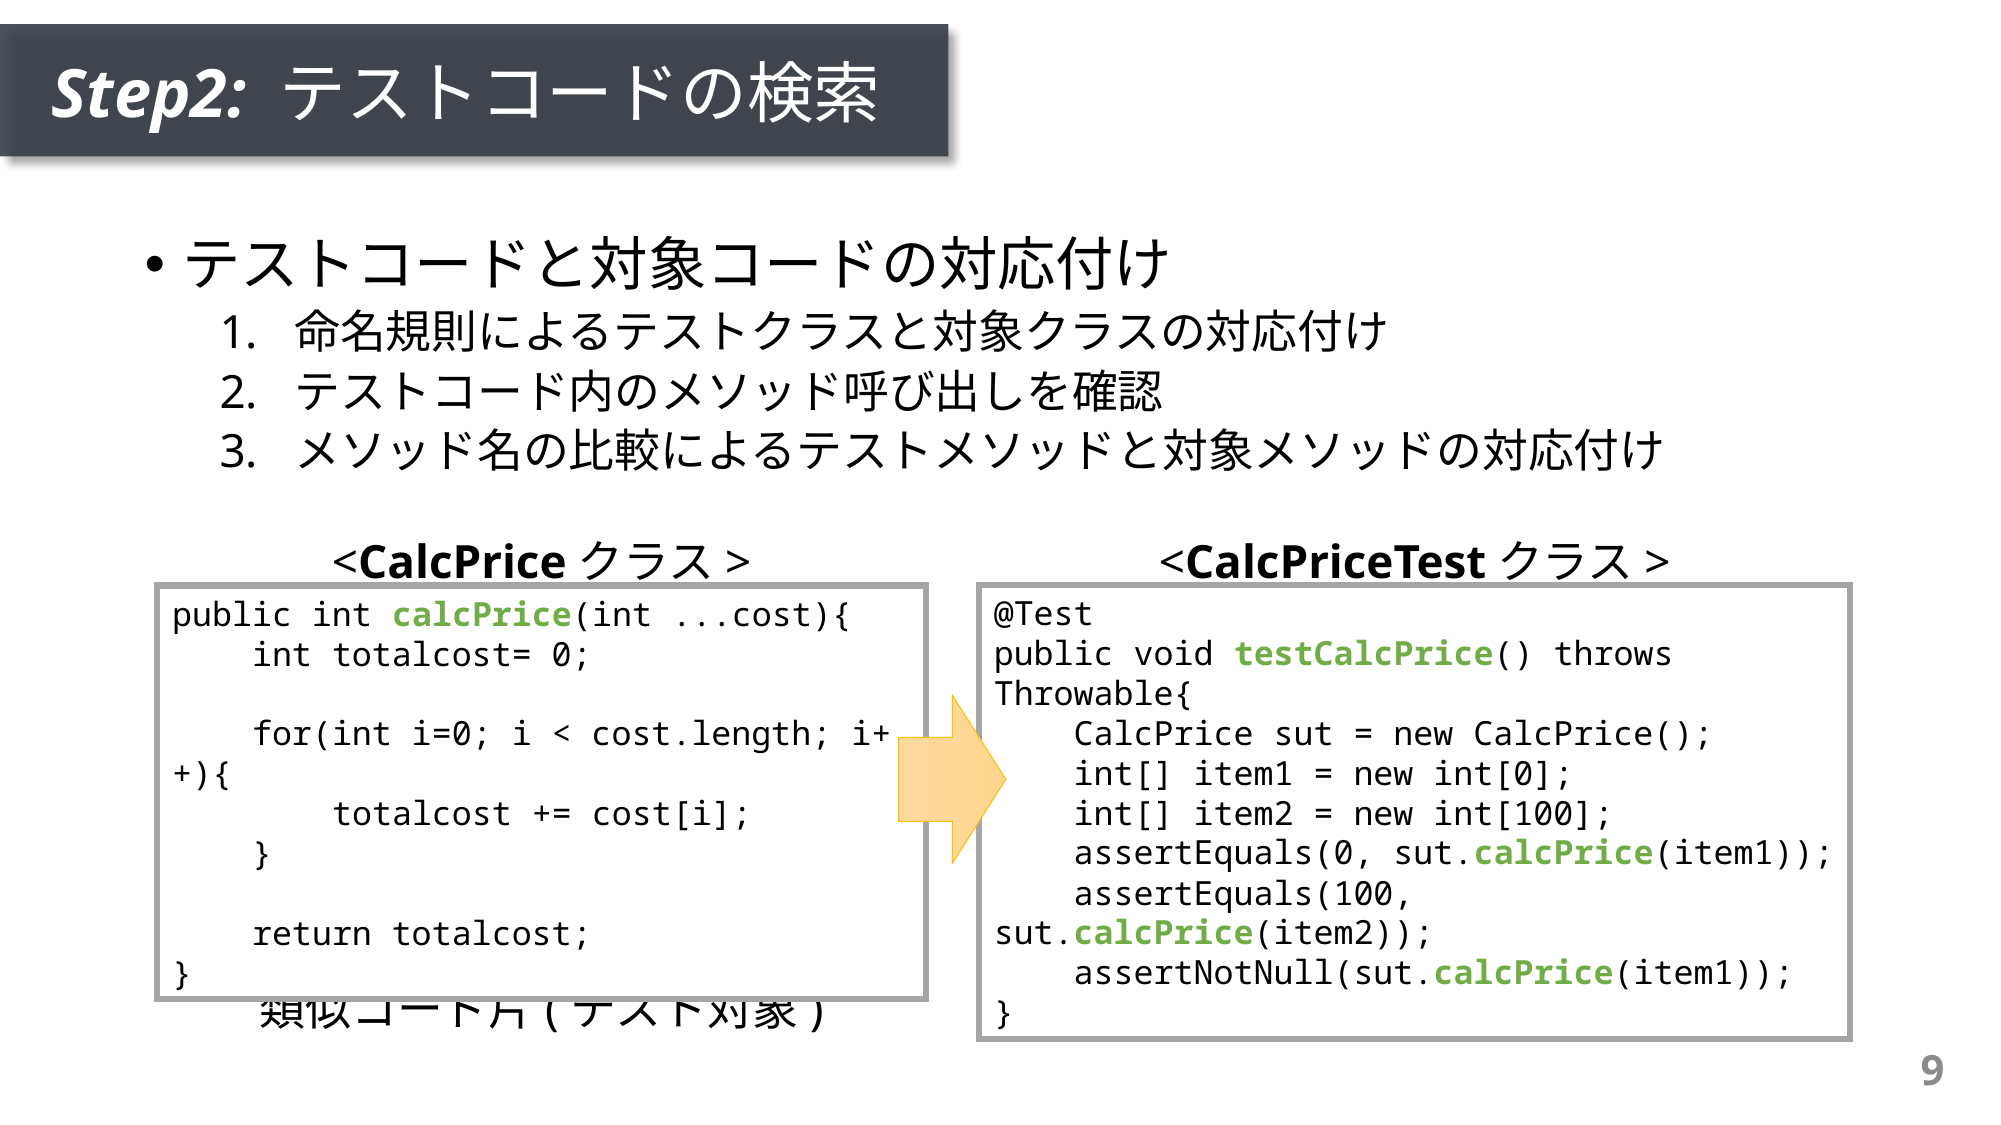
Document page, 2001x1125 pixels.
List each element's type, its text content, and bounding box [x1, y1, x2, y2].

list テストコードと対象コードの対応付け 命名規則によるテストクラスと対象クラスの対応付け テストコード内のメソッド呼び出しを確認 メソッド名の比較によるテストメソッドと対象メソッドの対応付け [129, 228, 1855, 568]
text_box 類似コード片(テスト対象) [213, 1000, 871, 1043]
text_box [898, 693, 1007, 866]
text_box <CalcPriceクラス> [293, 525, 790, 596]
text_box public int calcPrice(int ...cost){ int totalcost= 0; for(int i=0; i < cost.length; i++){ totalcost += cost[i]; } return totalcost; } [156, 584, 927, 1000]
text_box @Test public void testCalcPrice() throws Throwable{ CalcPrice sut = new CalcPrice(); int[] item1 = new int[0]; int[] item2 = new int[100]; assertEquals(0, sut.calcPrice(item1)); assertEquals(100, sut.calcPrice(item2)); assertNotNull(sut.calcPrice(item1)); } [978, 584, 1851, 1040]
text_box <CalcPriceTestクラス> [1119, 525, 1710, 596]
title Step2: テストコードの検索 [36, 36, 957, 156]
